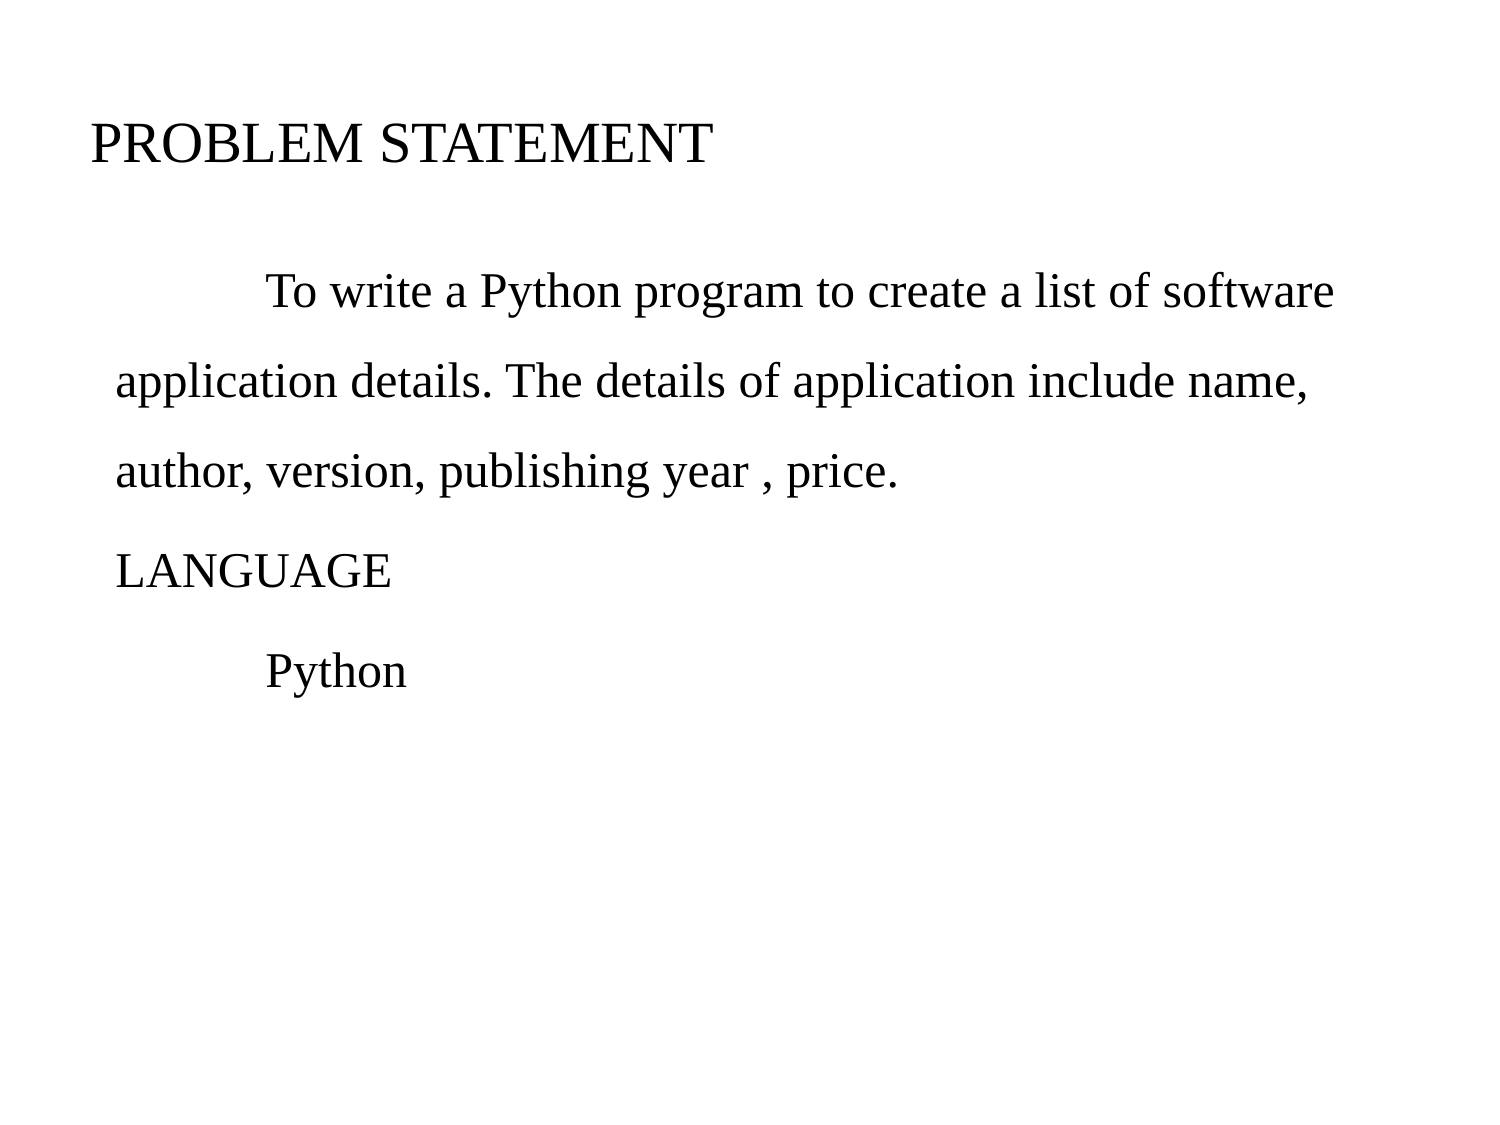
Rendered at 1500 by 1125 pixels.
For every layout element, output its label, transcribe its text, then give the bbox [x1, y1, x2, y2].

title PROBLEM STATEMENT [75, 45, 1425, 233]
list To write a Python program to create a list of software application details. The details of application include name, author, version, publishing year , price. LANGUAGE Python [100, 219, 1388, 835]
